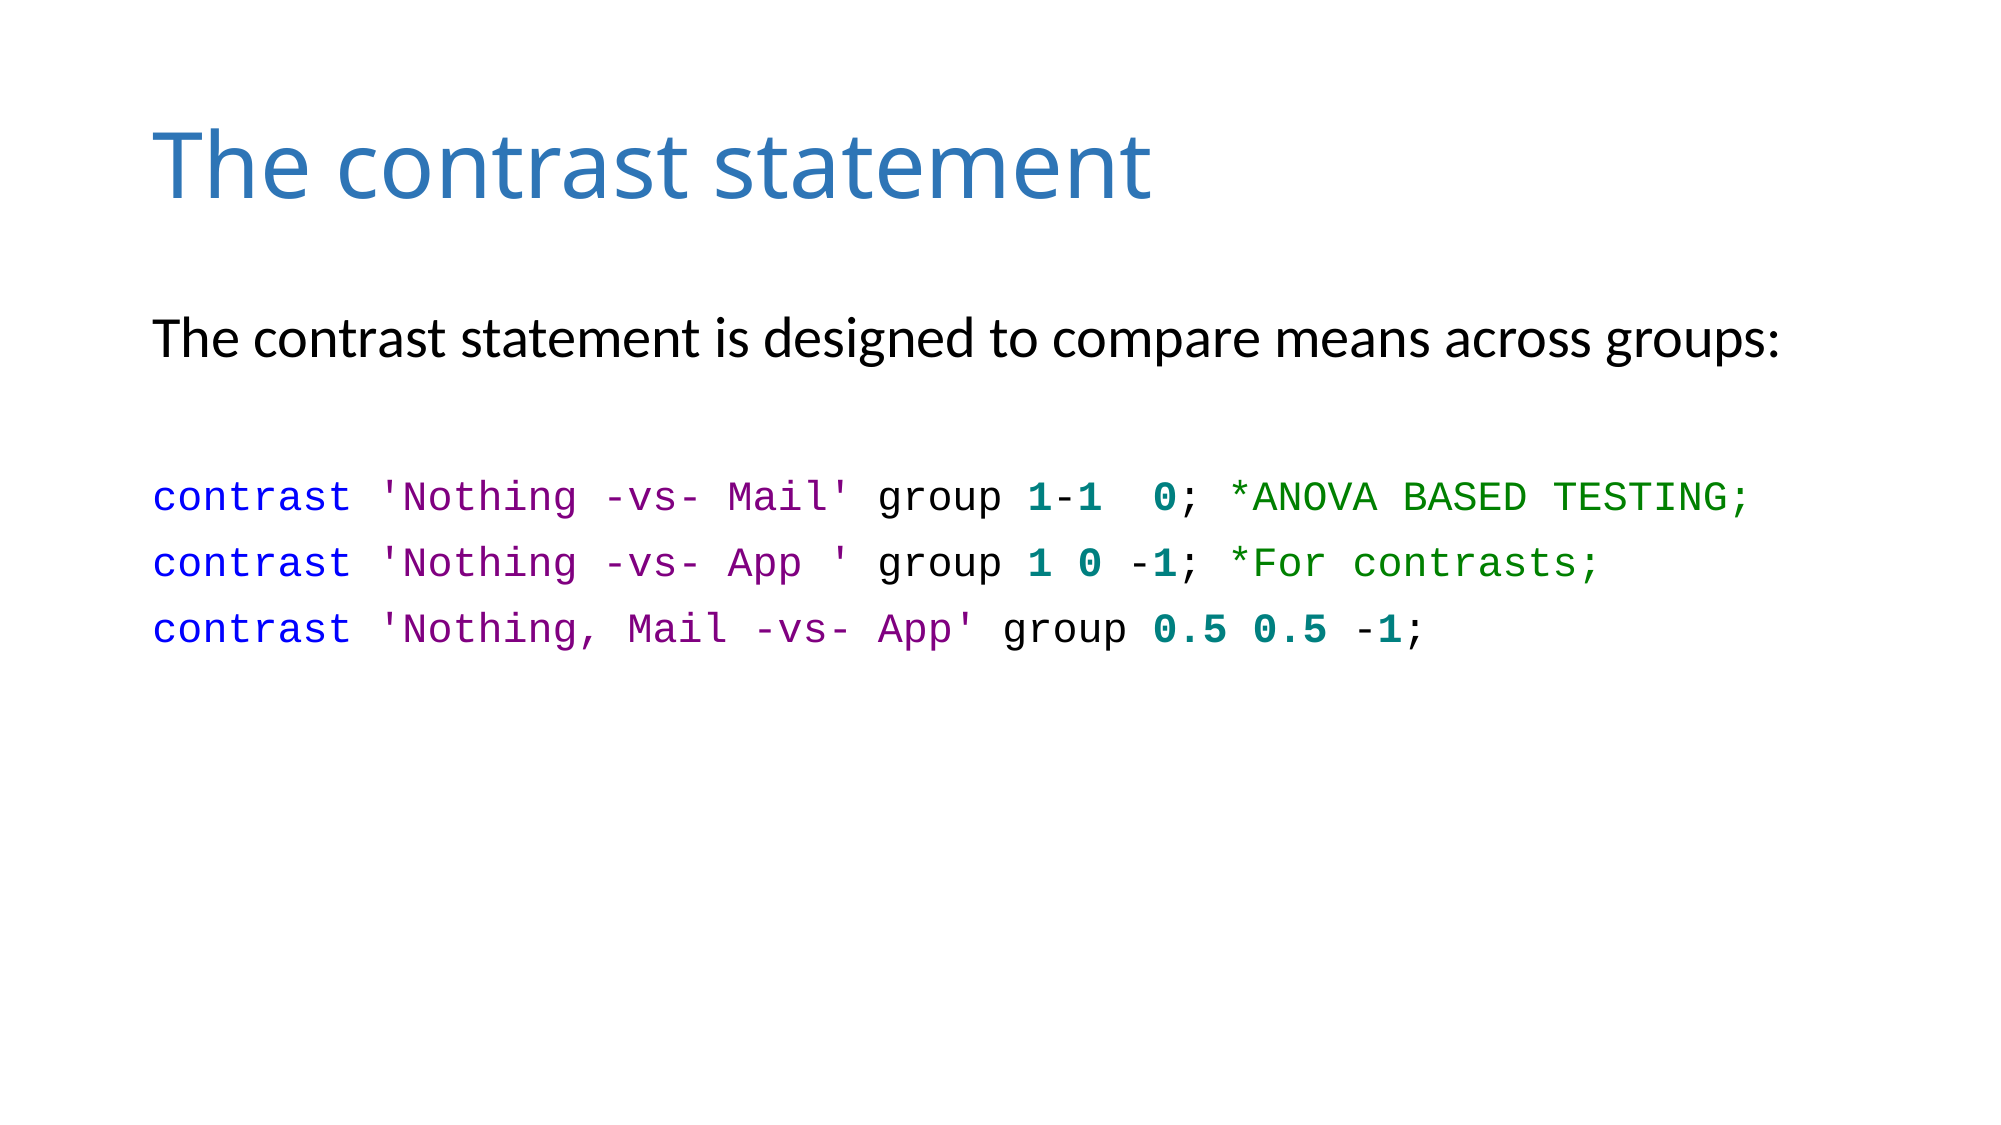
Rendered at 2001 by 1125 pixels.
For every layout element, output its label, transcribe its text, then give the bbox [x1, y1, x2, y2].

title The contrast statement [137, 59, 1863, 278]
list The contrast statement is designed to compare means across groups: contrast 'Nothing -vs- Mail' group 1-1 0; *ANOVA BASED TESTING; contrast 'Nothing -vs- App ' group 1 0 -1; *For contrasts; contrast 'Nothing, Mail -vs- App' group 0.5 0.5 -1; [137, 299, 1863, 1014]
